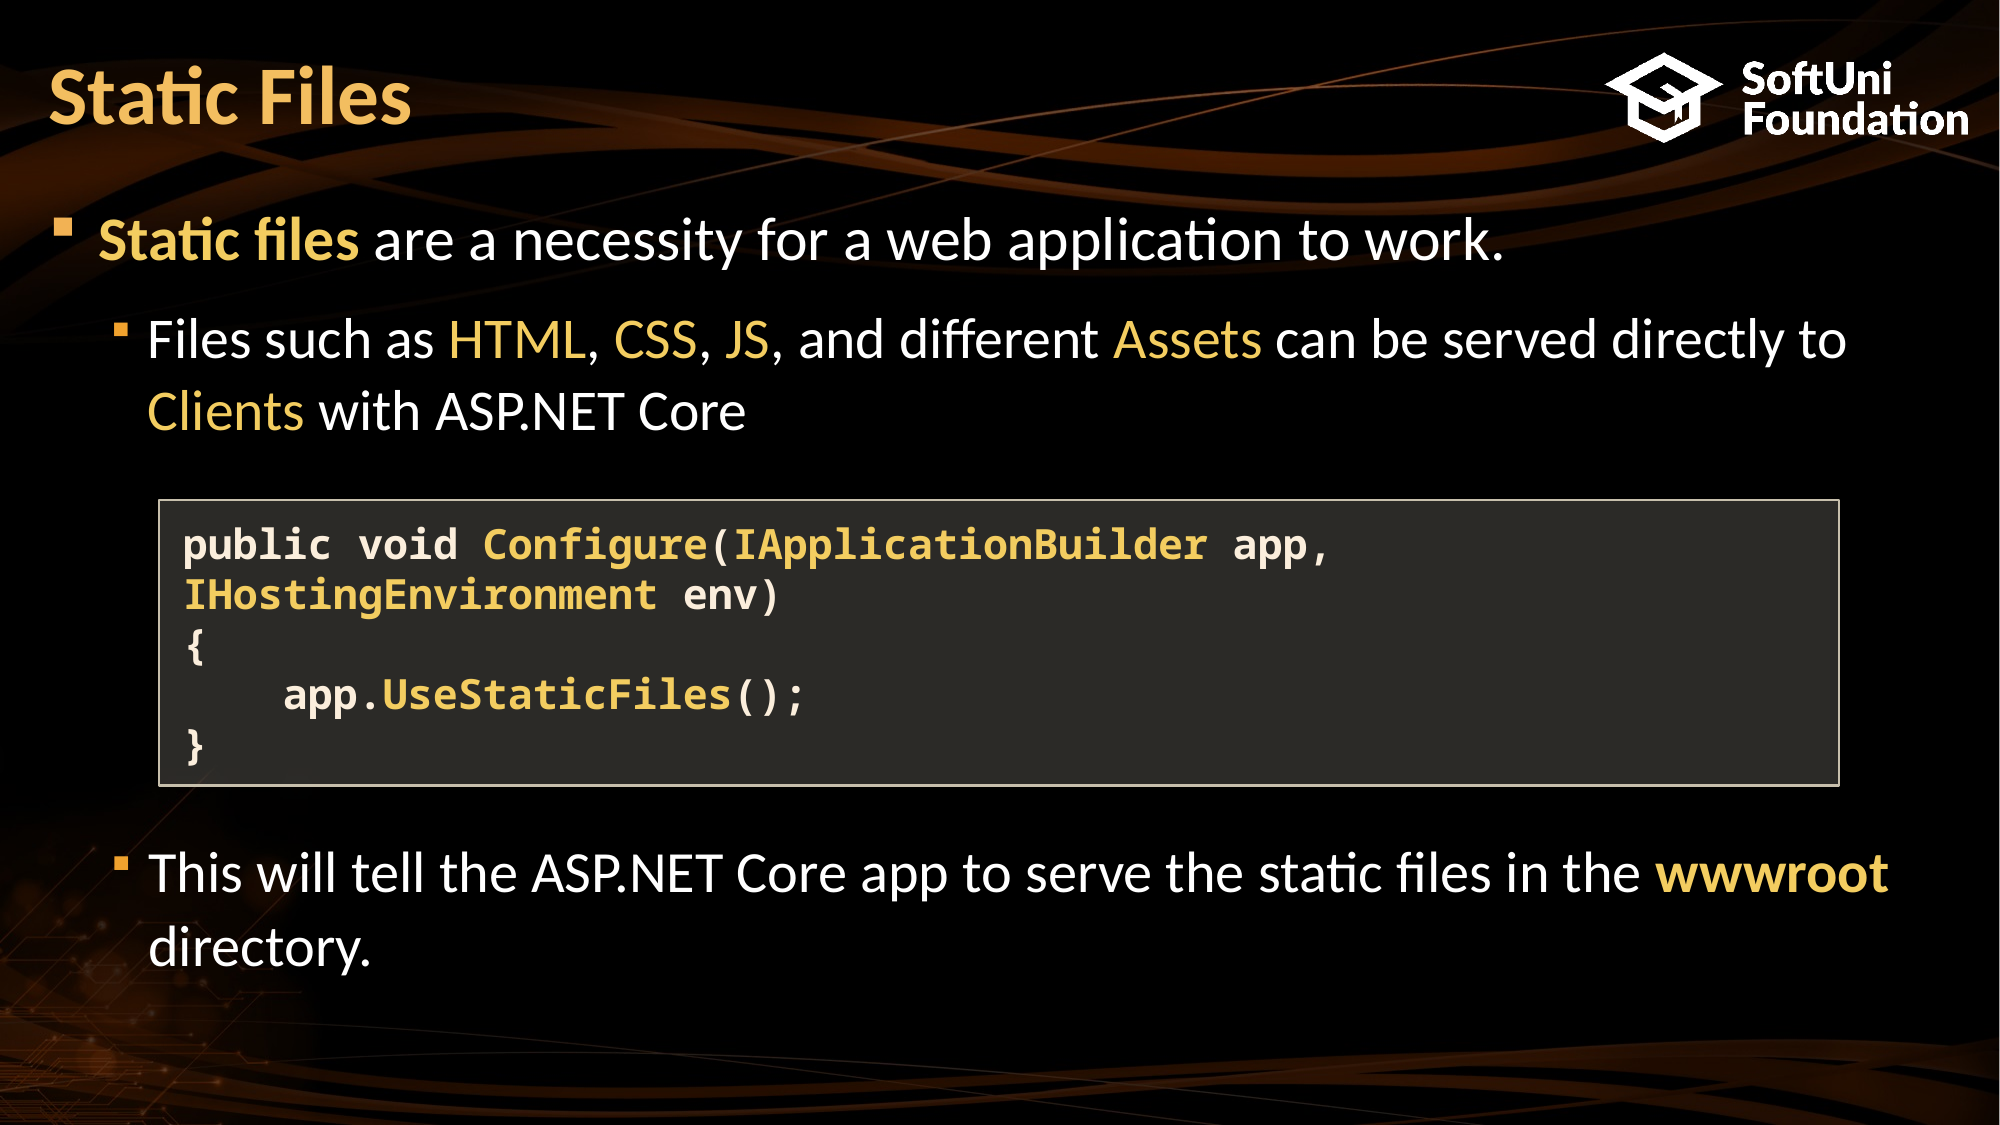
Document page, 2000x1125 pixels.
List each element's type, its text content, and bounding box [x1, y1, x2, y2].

text_box public void Configure(IApplicationBuilder app, IHostingEnvironment env) { app.UseStaticFiles(); } [159, 500, 1840, 786]
text_box This will tell the ASP.NET Core app to serve the static files in the wwwroot directory. [30, 825, 1968, 1013]
picture [0, 0, 2000, 1125]
title Static Files [30, 6, 1602, 189]
list Static files are a necessity for a web application to work. Files such as HTML, CSS, JS, and different Assets can be served directly to Clients with ASP.NET Core [31, 188, 1968, 450]
